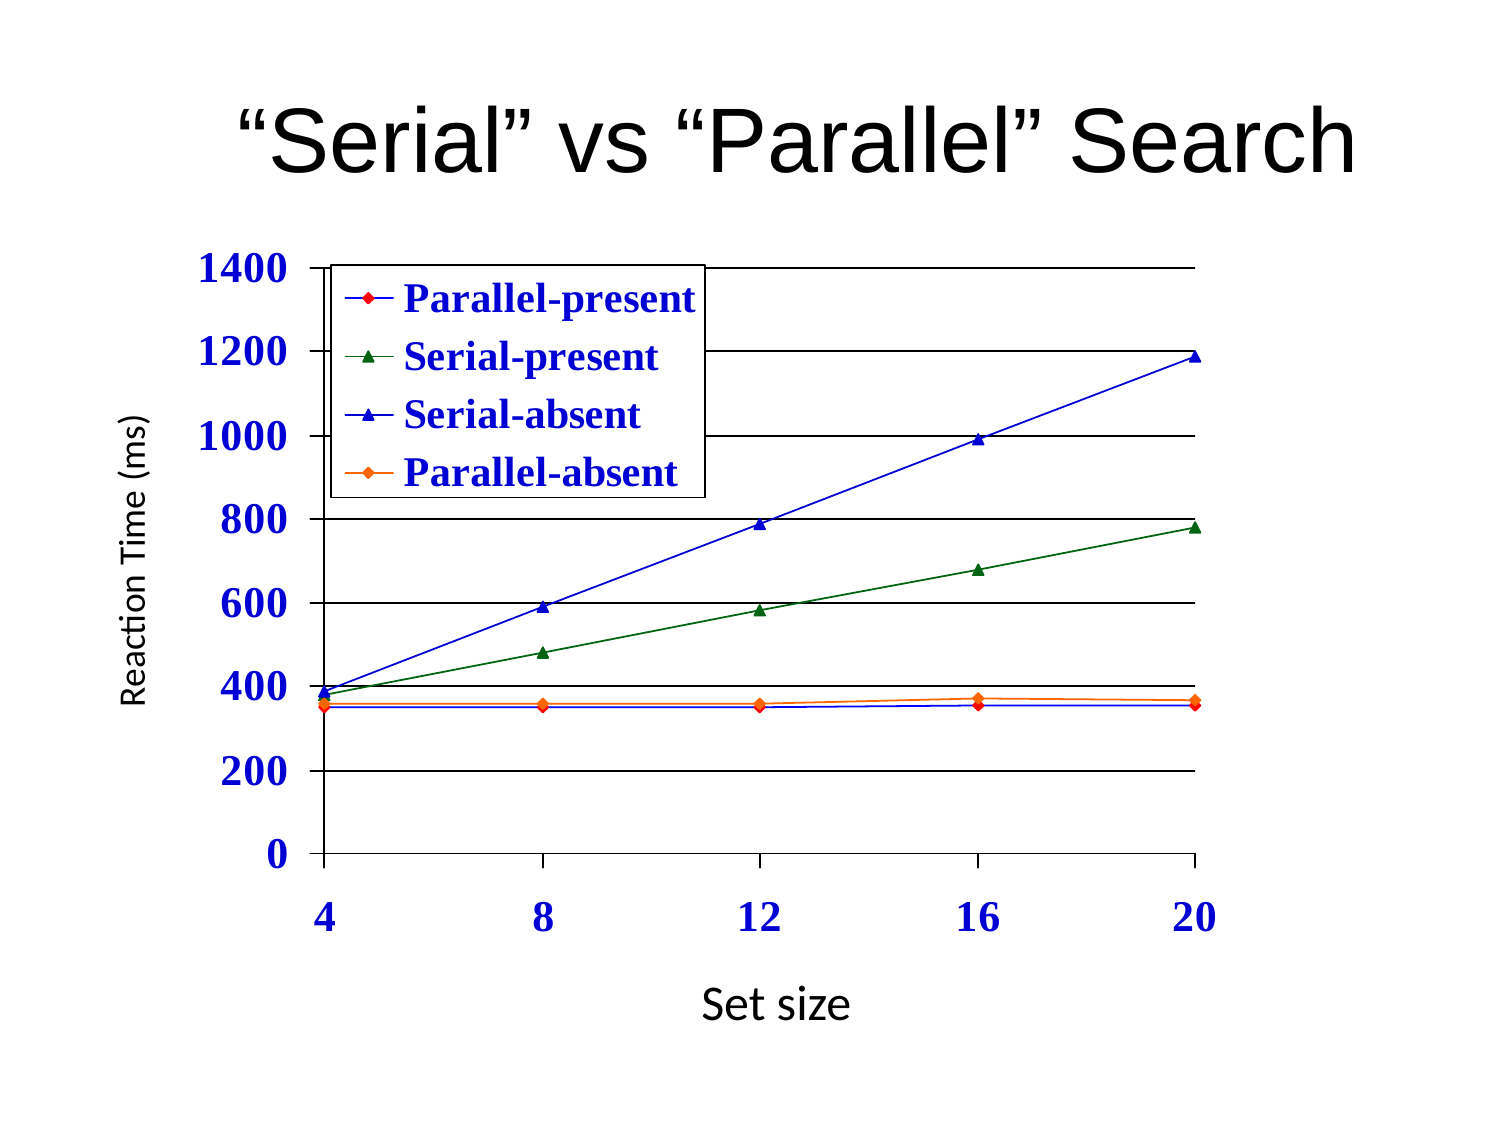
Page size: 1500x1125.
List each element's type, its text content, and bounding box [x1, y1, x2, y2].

title “Serial” vs “Parallel” Search [123, 42, 1399, 230]
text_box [181, 209, 1319, 988]
text_box Reaction Time (ms) [99, 399, 160, 722]
list Set size [112, 962, 1388, 1125]
